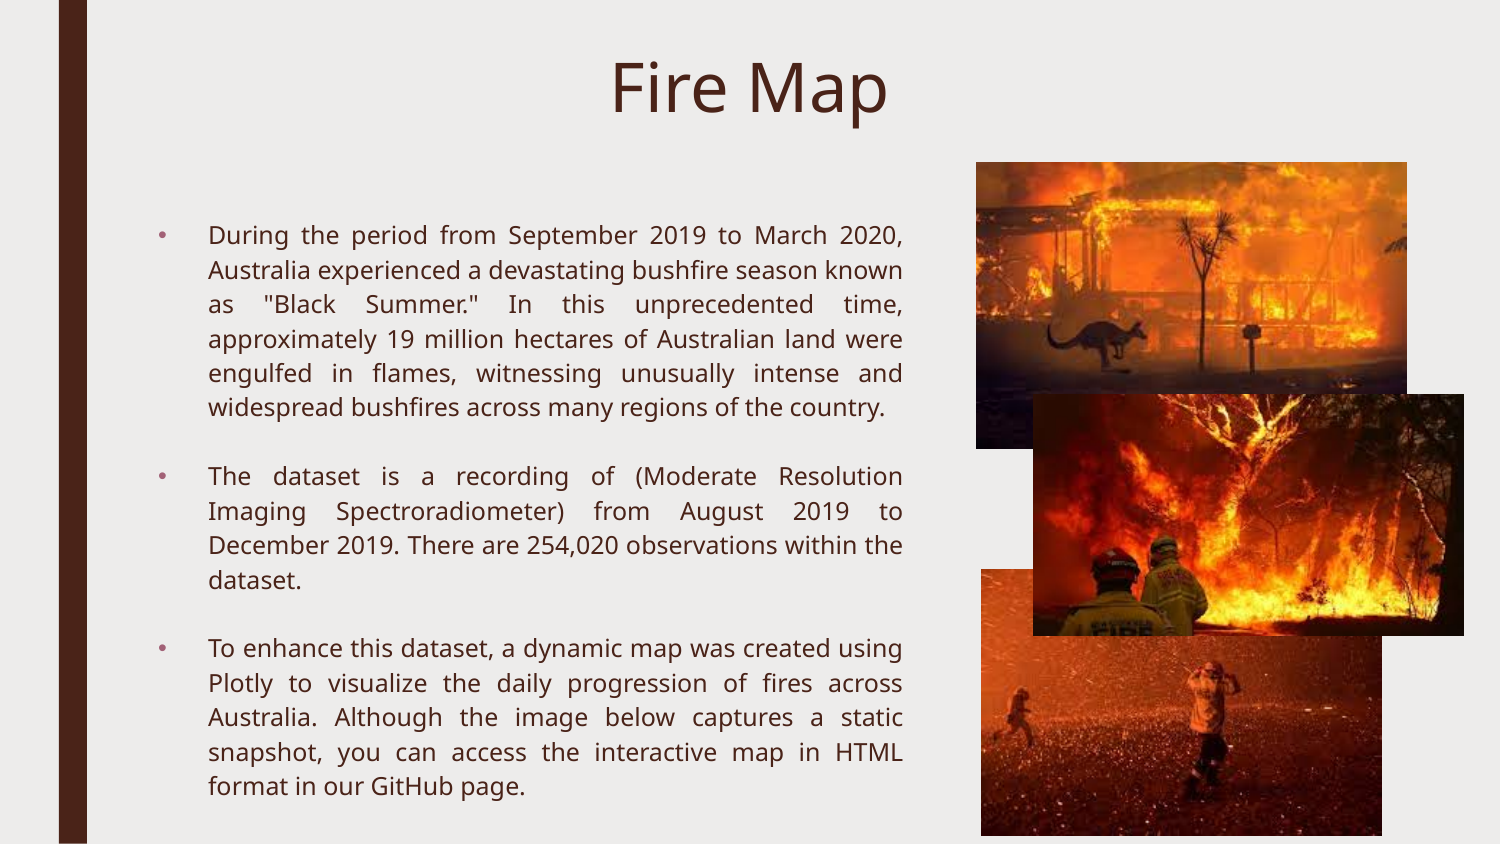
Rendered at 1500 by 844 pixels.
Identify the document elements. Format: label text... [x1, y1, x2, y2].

title Fire Map [118, 38, 1382, 133]
picture [976, 162, 1464, 836]
list During the period from September 2019 to March 2020, Australia experienced a devastating bushfire season known as "Black Summer." In this unprecedented time, approximately 19 million hectares of Australian land were engulfed in flames, witnessing unusually intense and widespread bushfires across many regions of the country. The dataset is a recording of (Moderate Resolution Imaging Spectroradiometer) from August 2019 to December 2019. There are 254,020 observations within the dataset. To enhance this dataset, a dynamic map was created using Plotly to visualize the daily progression of fires across Australia. Although the image below captures a static snapshot, you can access the interactive map in HTML format in our GitHub page. [118, 200, 920, 830]
